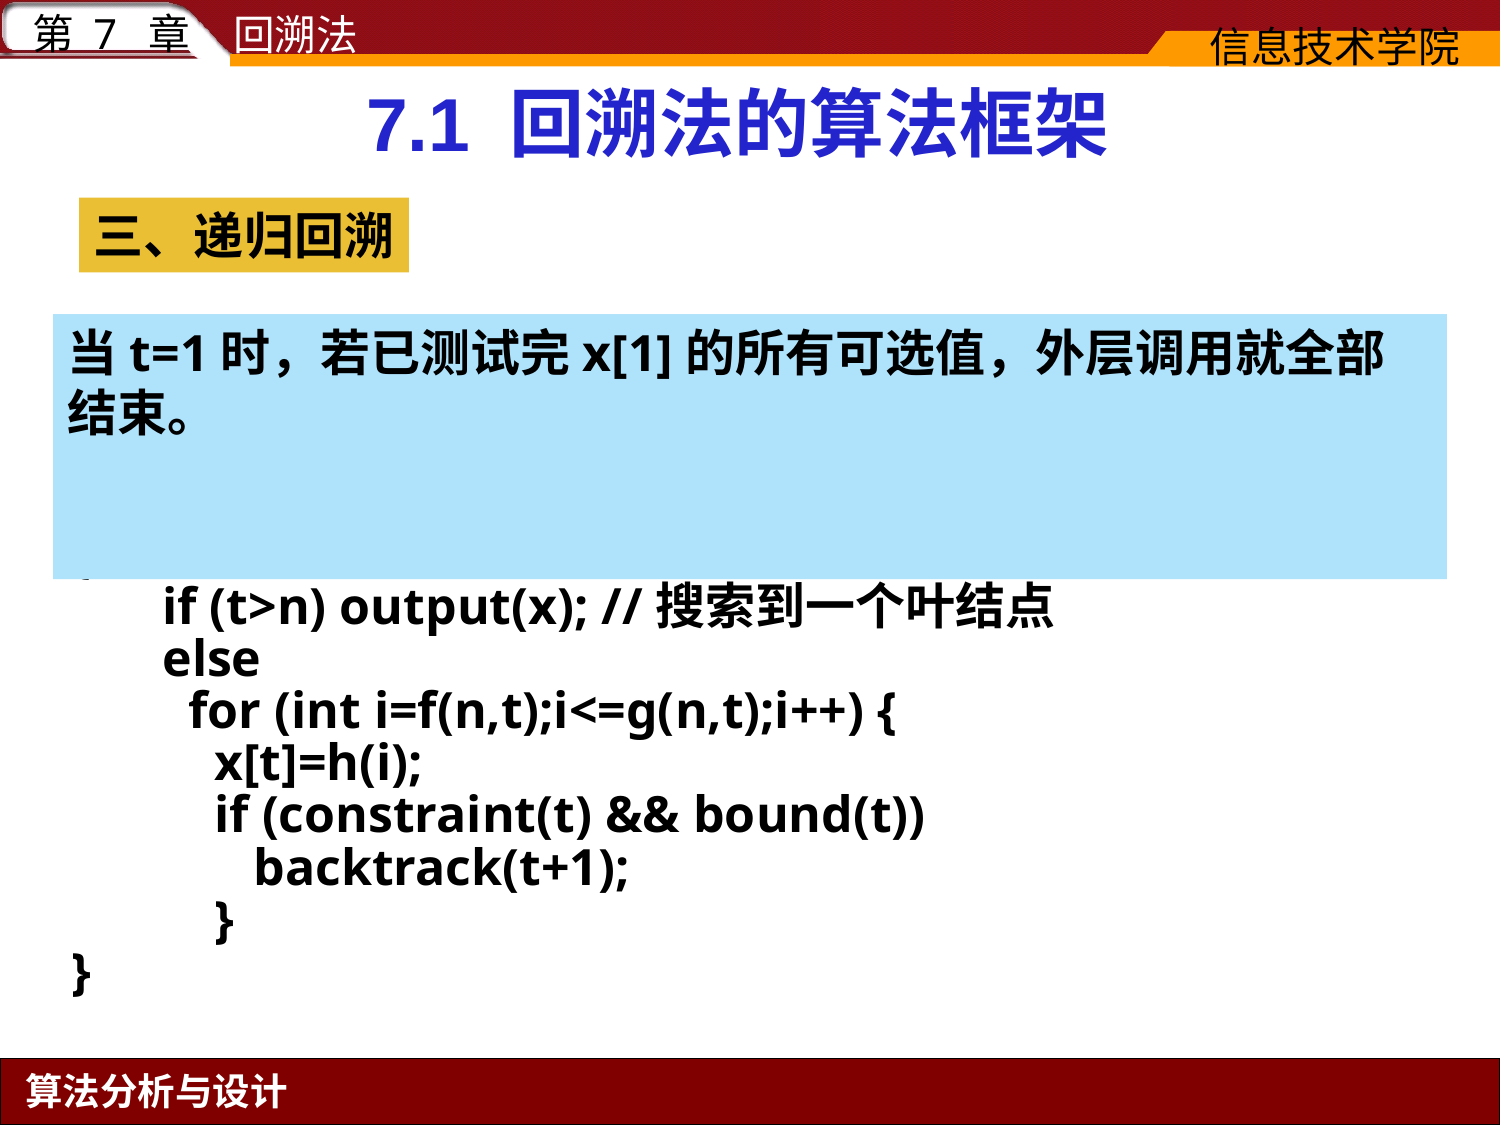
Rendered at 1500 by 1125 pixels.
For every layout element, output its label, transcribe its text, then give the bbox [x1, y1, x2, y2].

picture [0, 0, 1500, 59]
text_box Backtrack(t)执行完毕，返回t-1层执行，对还没测试的x[t-1]（没搜索过的子树）的值继续搜索。 [53, 570, 1447, 580]
text_box 当t=1时，若已测试完x[1]的所有可选值，外层调用就全部结束。 [53, 314, 1447, 570]
list 由于回溯法对解空间作深度优先搜索，因此，在一般情况下用递归方法实现回溯法（回溯法也是设计递归过程的一种重要方法）。 void backtrack (int t) { //形参t表示递归深度，n是问题规模 if (t>n) output(x); //搜索到一个叶结点 else for (int i=f(n,t);i<=g(n,t);i++) { x[t]=h(i); if (constraint(t) && bound(t)) backtrack(t+1); } } [56, 326, 1451, 1035]
text_box 三、递归回溯 [79, 197, 409, 273]
text_box 7.1 回溯法的算法框架 [100, 70, 1376, 173]
